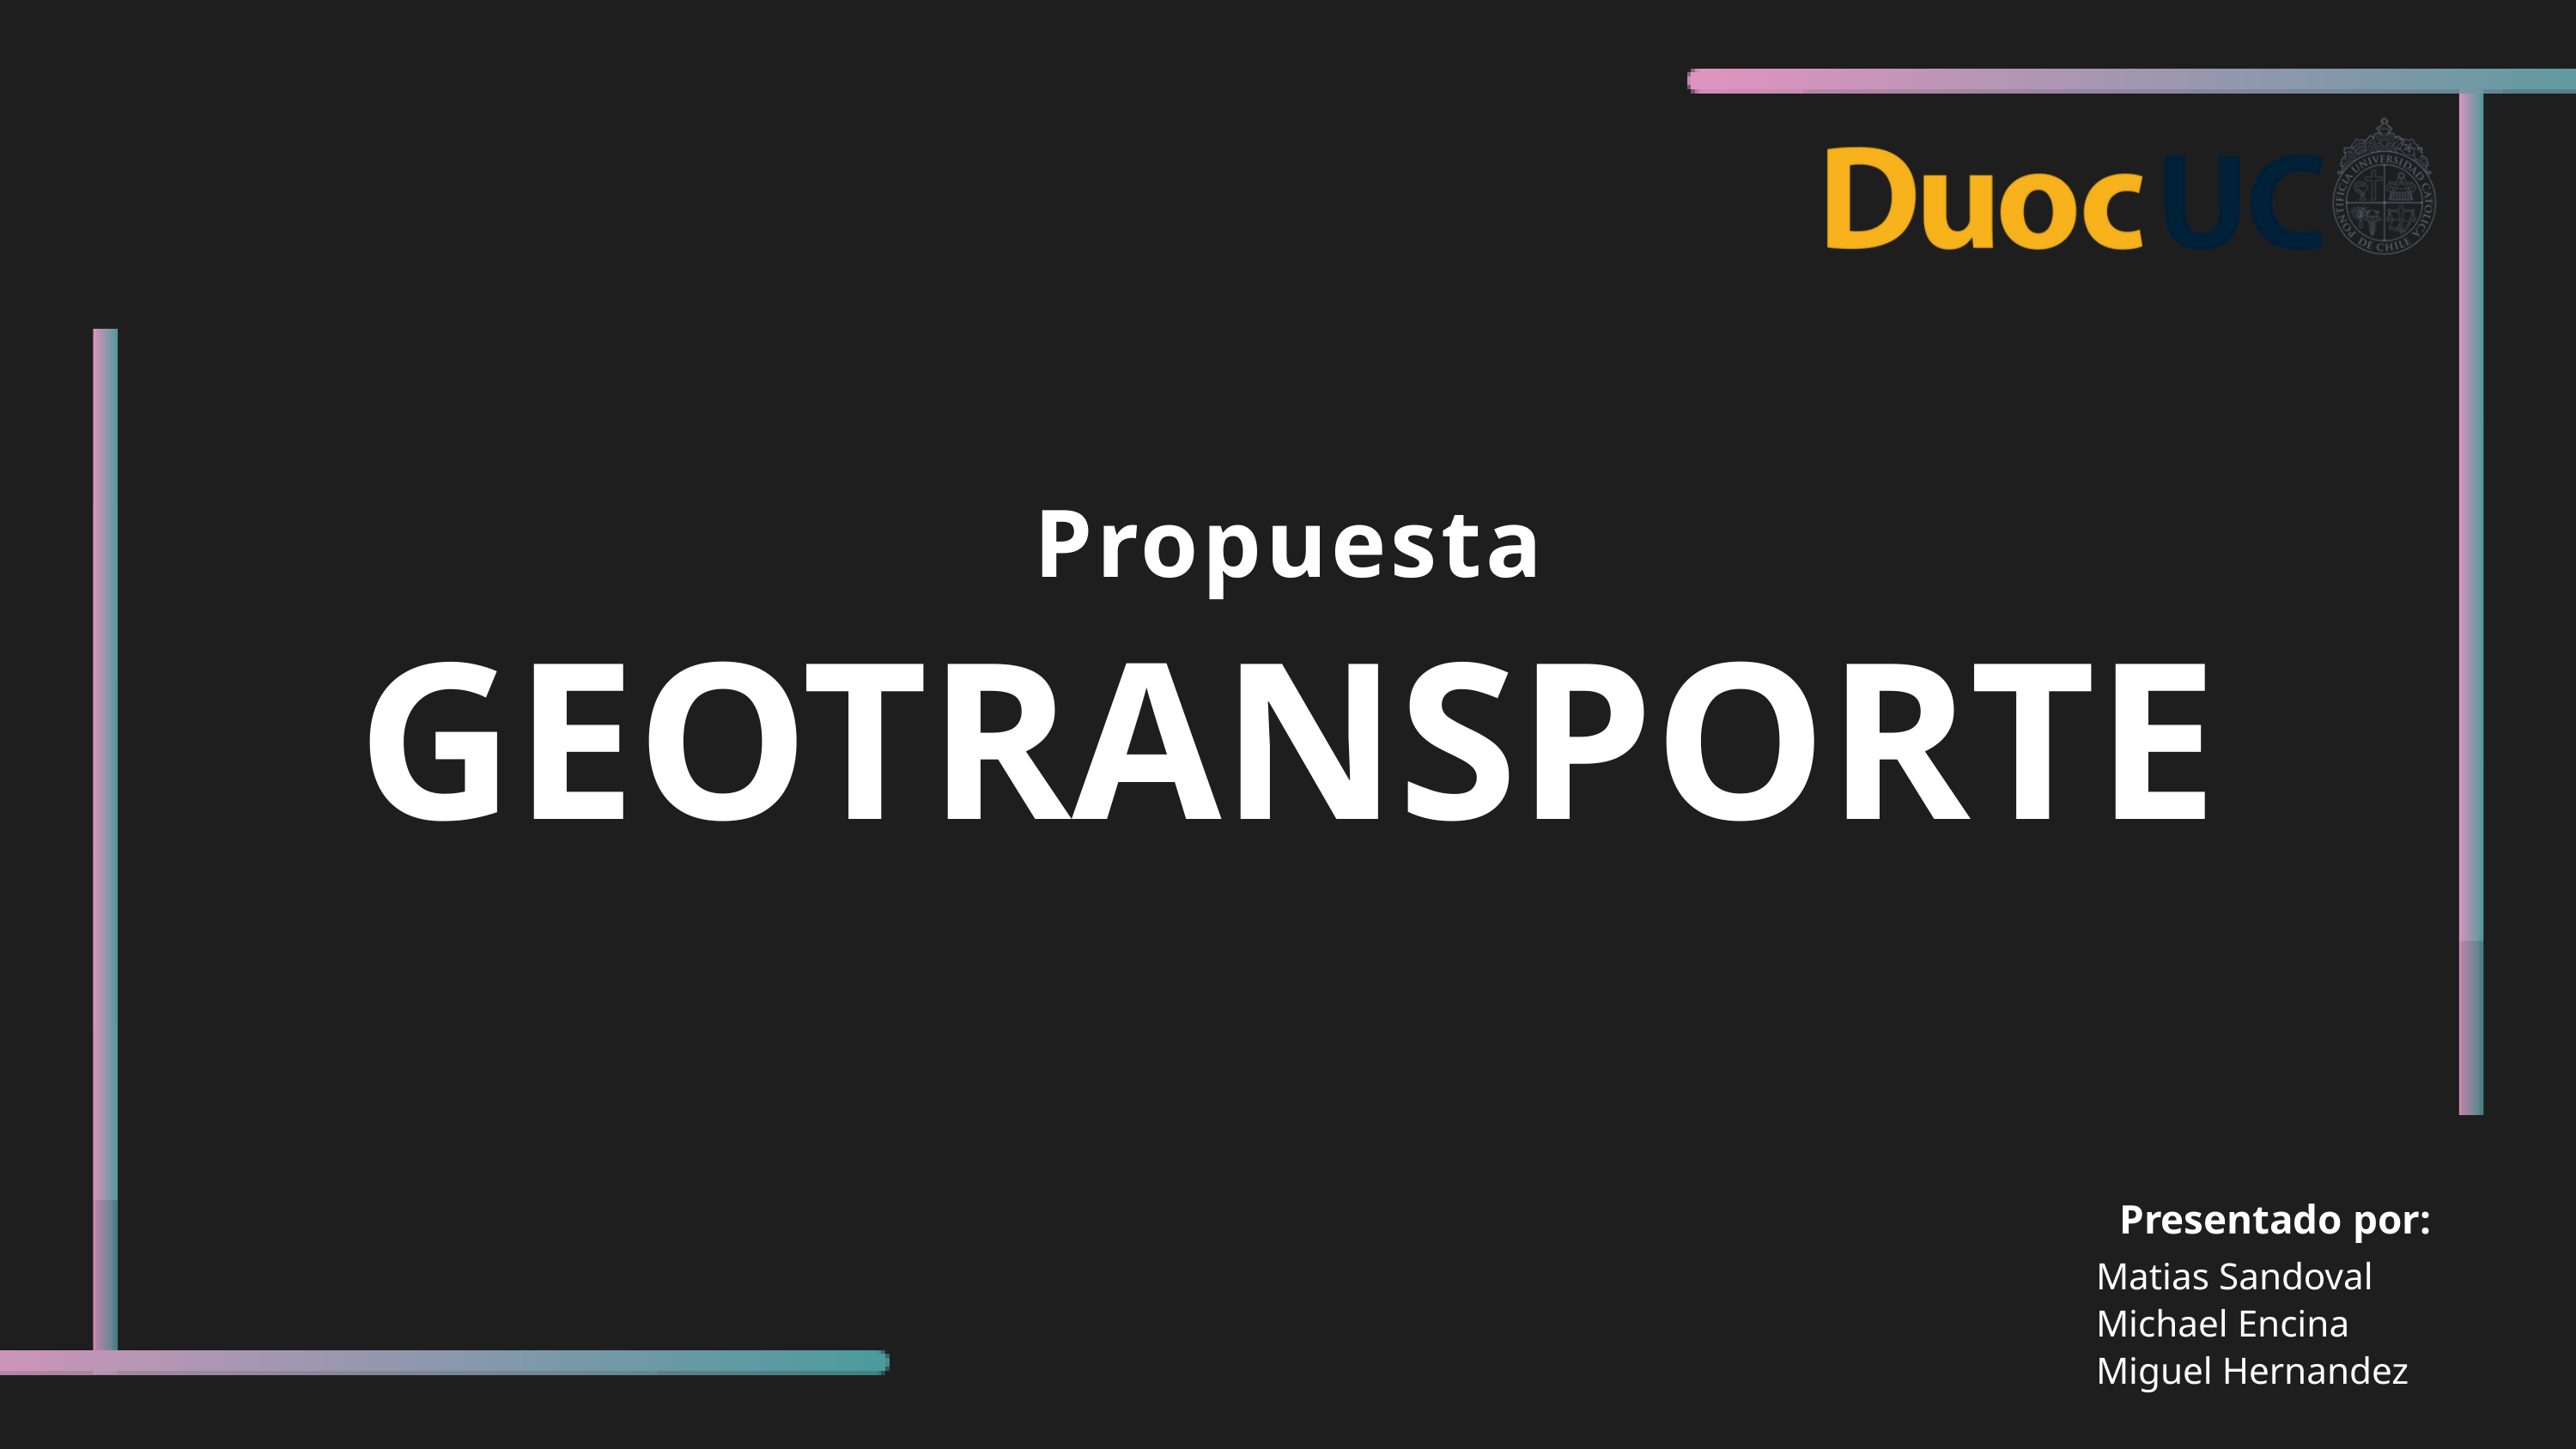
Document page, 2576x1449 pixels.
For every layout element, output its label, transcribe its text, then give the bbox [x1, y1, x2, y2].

text_box [1686, 69, 2576, 94]
text_box [2458, 94, 2484, 1115]
text_box Matias Sandoval Michael Encina Miguel Hernandez [2096, 1249, 2432, 1391]
text_box GEOTRANSPORTE [324, 623, 2253, 863]
text_box Presentado por: [1760, 1190, 2432, 1242]
text_box [0, 1350, 890, 1376]
text_box [93, 329, 118, 1350]
text_box [1819, 109, 2445, 264]
text_box Propuesta [608, 493, 1969, 597]
